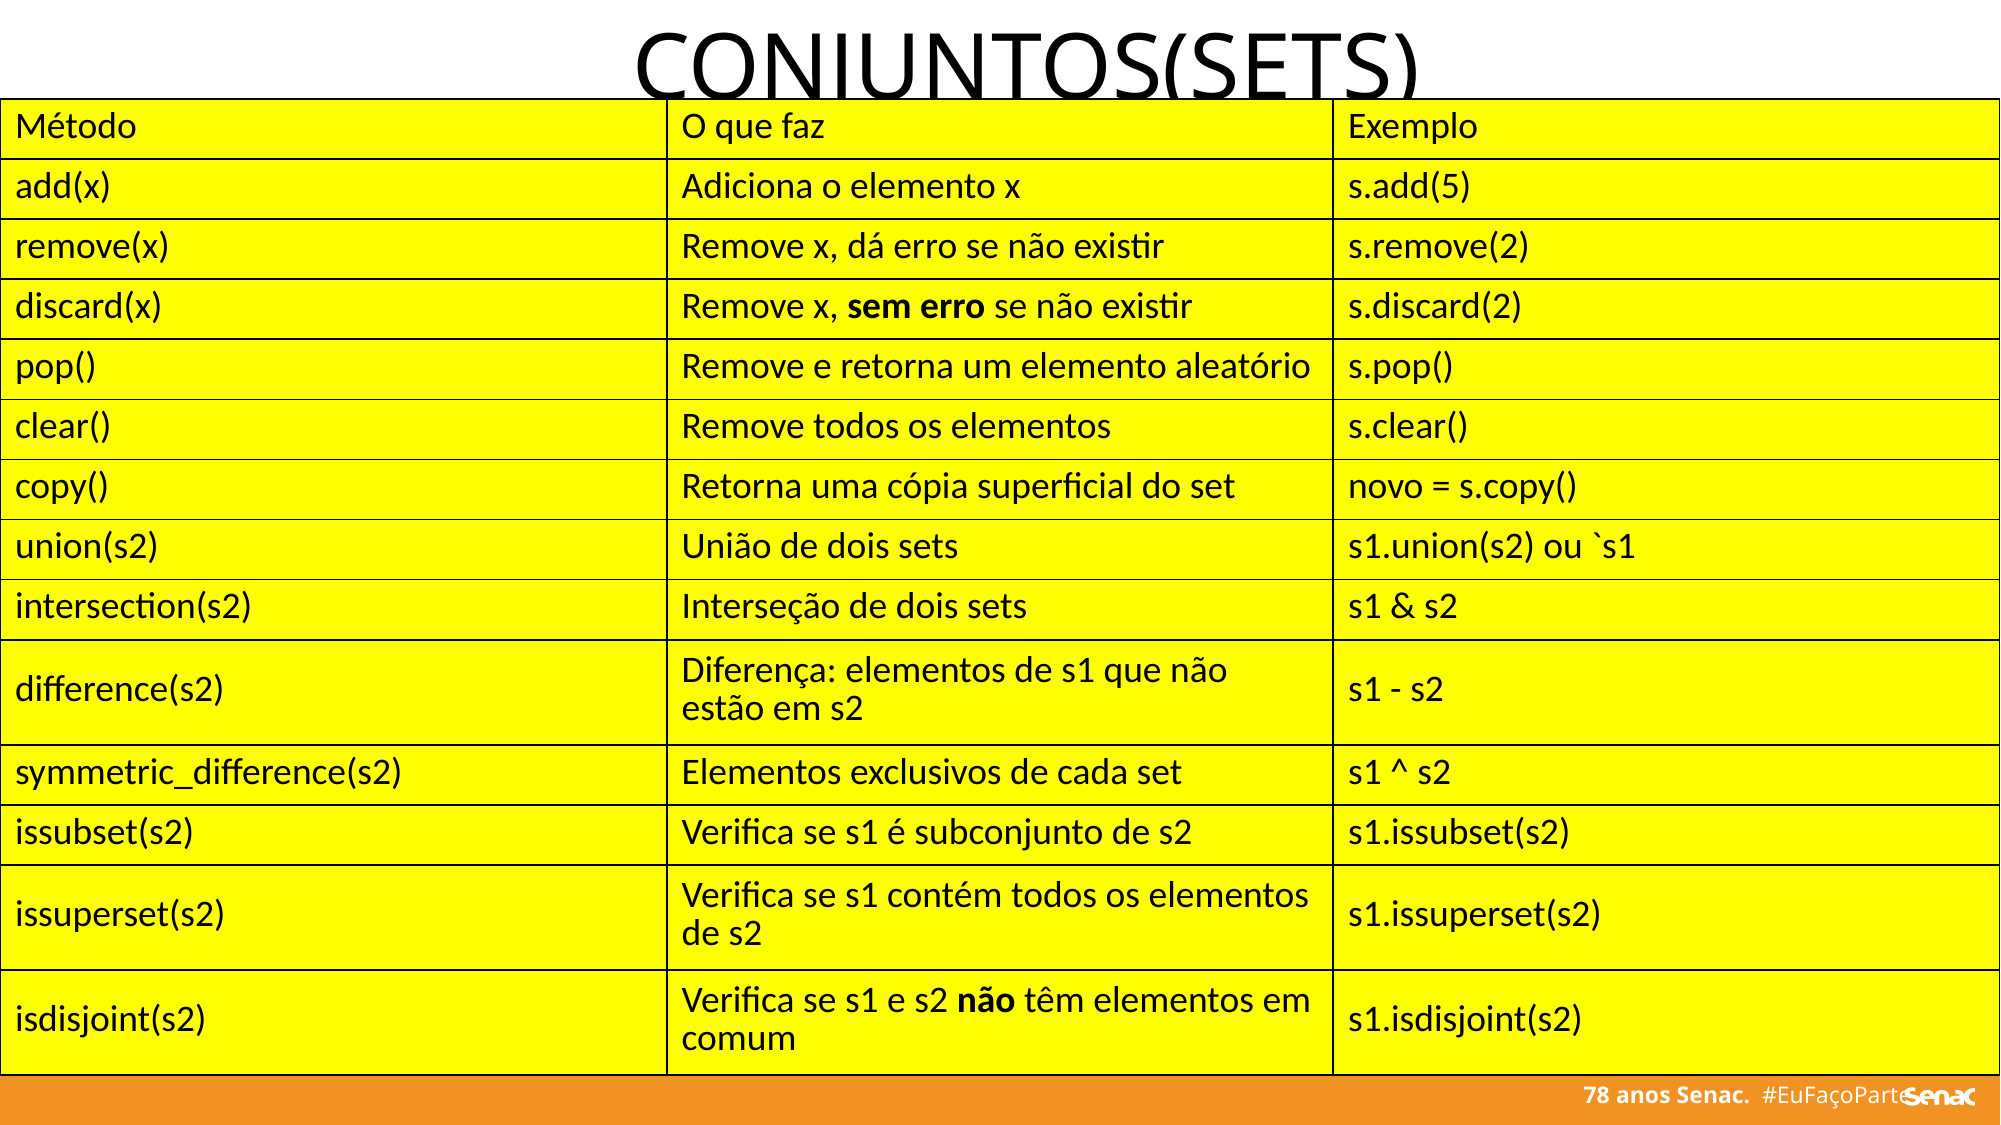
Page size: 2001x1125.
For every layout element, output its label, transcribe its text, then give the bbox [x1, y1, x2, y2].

table_cell s.pop() [1334, 340, 1999, 399]
table_cell intersection(s2) [1, 580, 666, 639]
table_cell Diferença: elementos de s1 que não estão em s2 [668, 641, 1332, 744]
table_cell Remove x, dá erro se não existir [668, 220, 1332, 278]
table_cell União de dois sets [668, 520, 1332, 579]
table_cell Elementos exclusivos de cada set [668, 746, 1332, 804]
table_cell s.discard(2) [1334, 280, 1999, 338]
table_cell Remove e retorna um elemento aleatório [668, 340, 1332, 399]
table_cell issuperset(s2) [1, 866, 666, 969]
table_cell Adiciona o elemento x [668, 160, 1332, 218]
table_cell union(s2) [1, 520, 666, 579]
table_cell copy() [1, 460, 666, 519]
table_header Método [1, 100, 666, 158]
table_cell s.add(5) [1334, 160, 1999, 218]
table_cell s1.union(s2) ou `s1 [1334, 520, 1999, 579]
table_cell s1.issubset(s2) [1334, 806, 1999, 864]
table_cell add(x) [1, 160, 666, 218]
table_cell Retorna uma cópia superficial do set [668, 460, 1332, 519]
table_cell clear() [1, 400, 666, 459]
table_cell symmetric_difference(s2) [1, 746, 666, 804]
table_header Exemplo [1334, 100, 1999, 158]
table_cell s.remove(2) [1334, 220, 1999, 278]
table_cell Remove x, sem erro se não existir [668, 280, 1332, 338]
table_cell discard(x) [1, 280, 666, 338]
table_cell Verifica se s1 contém todos os elementos de s2 [668, 866, 1332, 969]
table_cell Remove todos os elementos [668, 400, 1332, 459]
table_cell novo = s.copy() [1334, 460, 1999, 519]
table_cell s1.issuperset(s2) [1334, 866, 1999, 969]
table_cell pop() [1, 340, 666, 399]
table_cell issubset(s2) [1, 806, 666, 864]
table_header O que faz [668, 100, 1332, 158]
table_cell s1 - s2 [1334, 641, 1999, 744]
table_cell Verifica se s1 e s2 não têm elementos em comum [668, 971, 1332, 1074]
table_cell s1 & s2 [1334, 580, 1999, 639]
table_cell isdisjoint(s2) [1, 971, 666, 1074]
text_box CONJUNTOS(SETS) [0, 0, 1899, 98]
table_cell s1 ^ s2 [1334, 746, 1999, 804]
table_cell difference(s2) [1, 641, 666, 744]
table_cell Interseção de dois sets [668, 580, 1332, 639]
picture [1899, 1076, 1976, 1123]
table_cell s.clear() [1334, 400, 1999, 459]
table_cell Verifica se s1 é subconjunto de s2 [668, 806, 1332, 864]
text_box CONJUNTOS(SETS) [0, 1076, 1899, 1125]
table_cell s1.isdisjoint(s2) [1334, 971, 1999, 1074]
table_cell remove(x) [1, 220, 666, 278]
